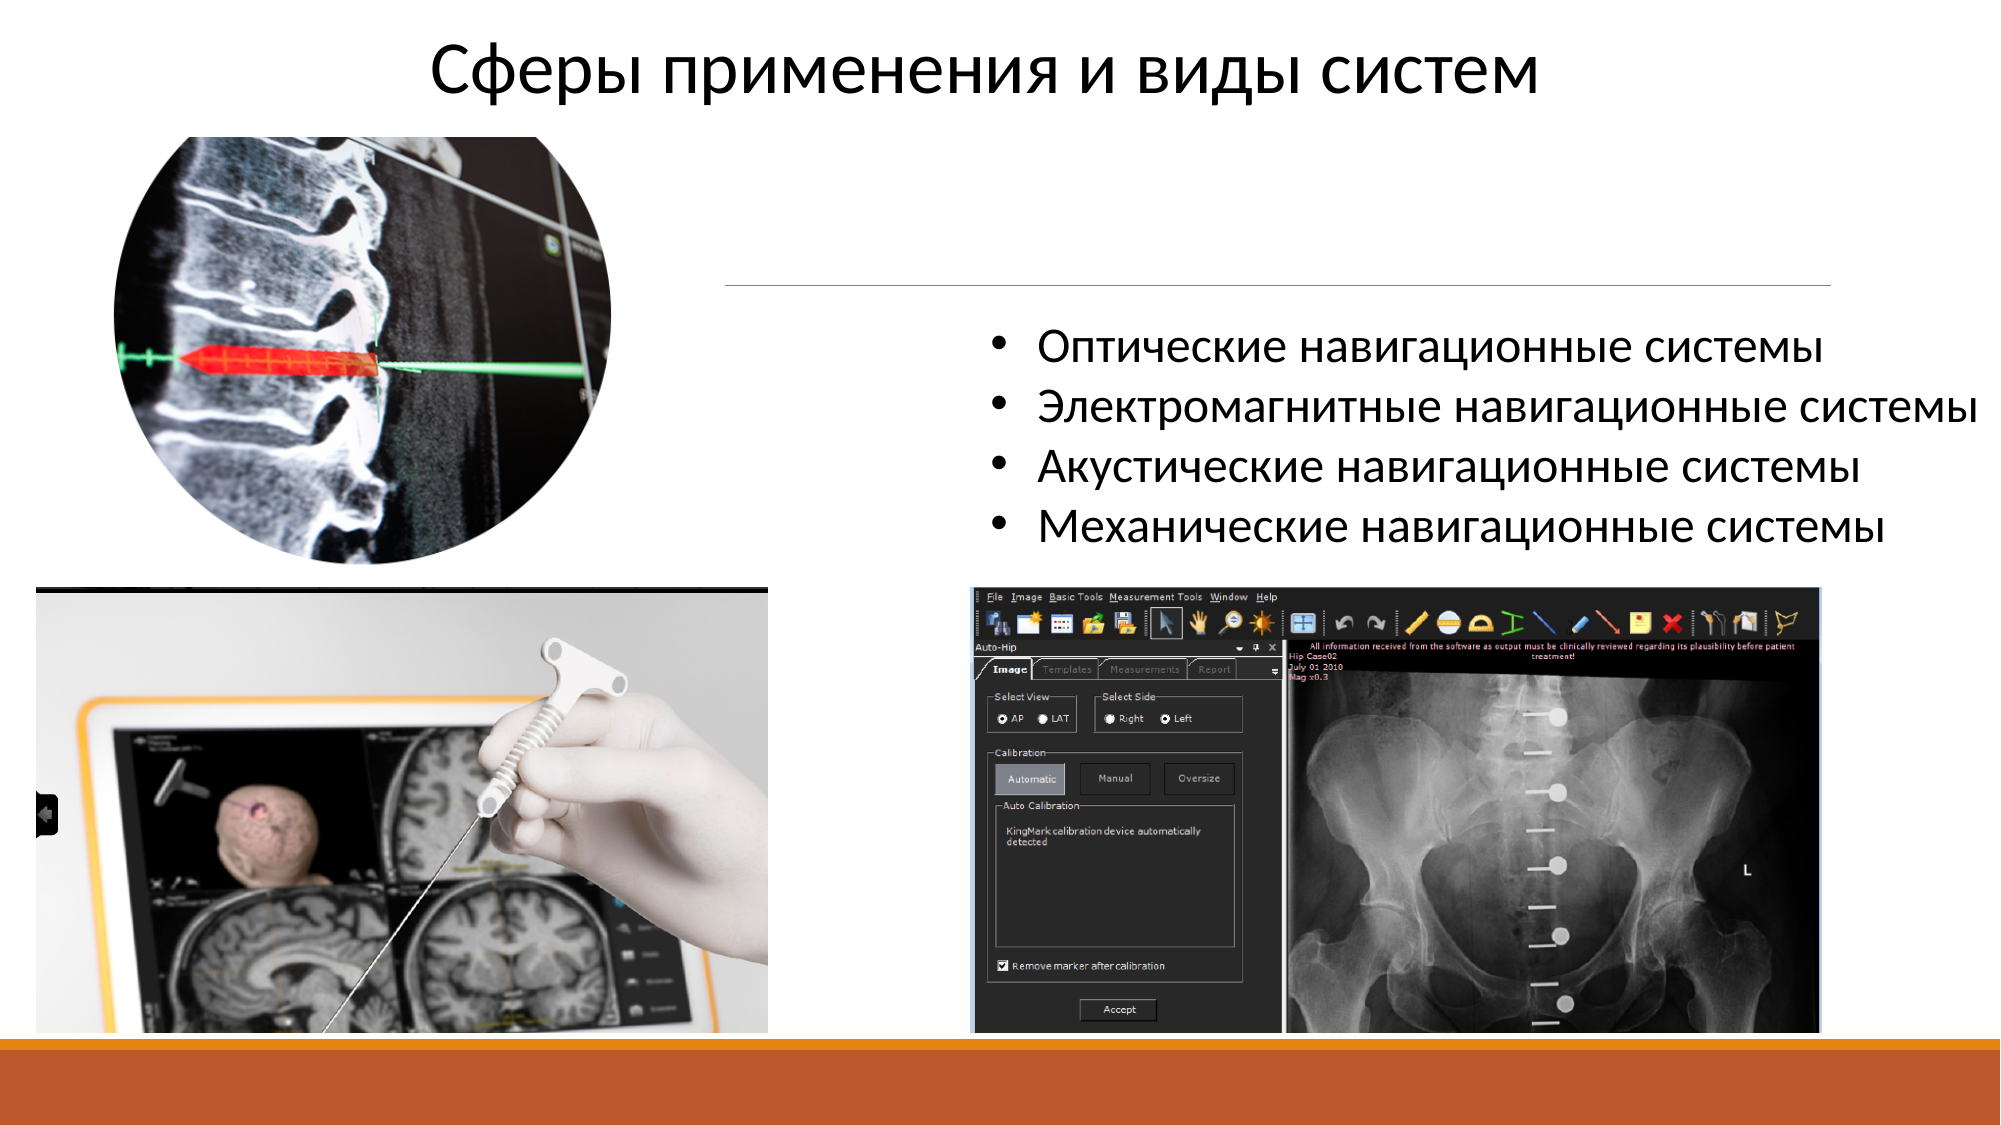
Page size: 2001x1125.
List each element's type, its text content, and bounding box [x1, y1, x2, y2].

text_box Оптические навигационные системы Электромагнитные навигационные системы Акустические навигационные системы Механические навигационные системы [975, 304, 1995, 560]
text_box Сферы применения и виды систем [416, 11, 1557, 117]
picture [0, 136, 768, 1034]
picture [969, 586, 1822, 1034]
